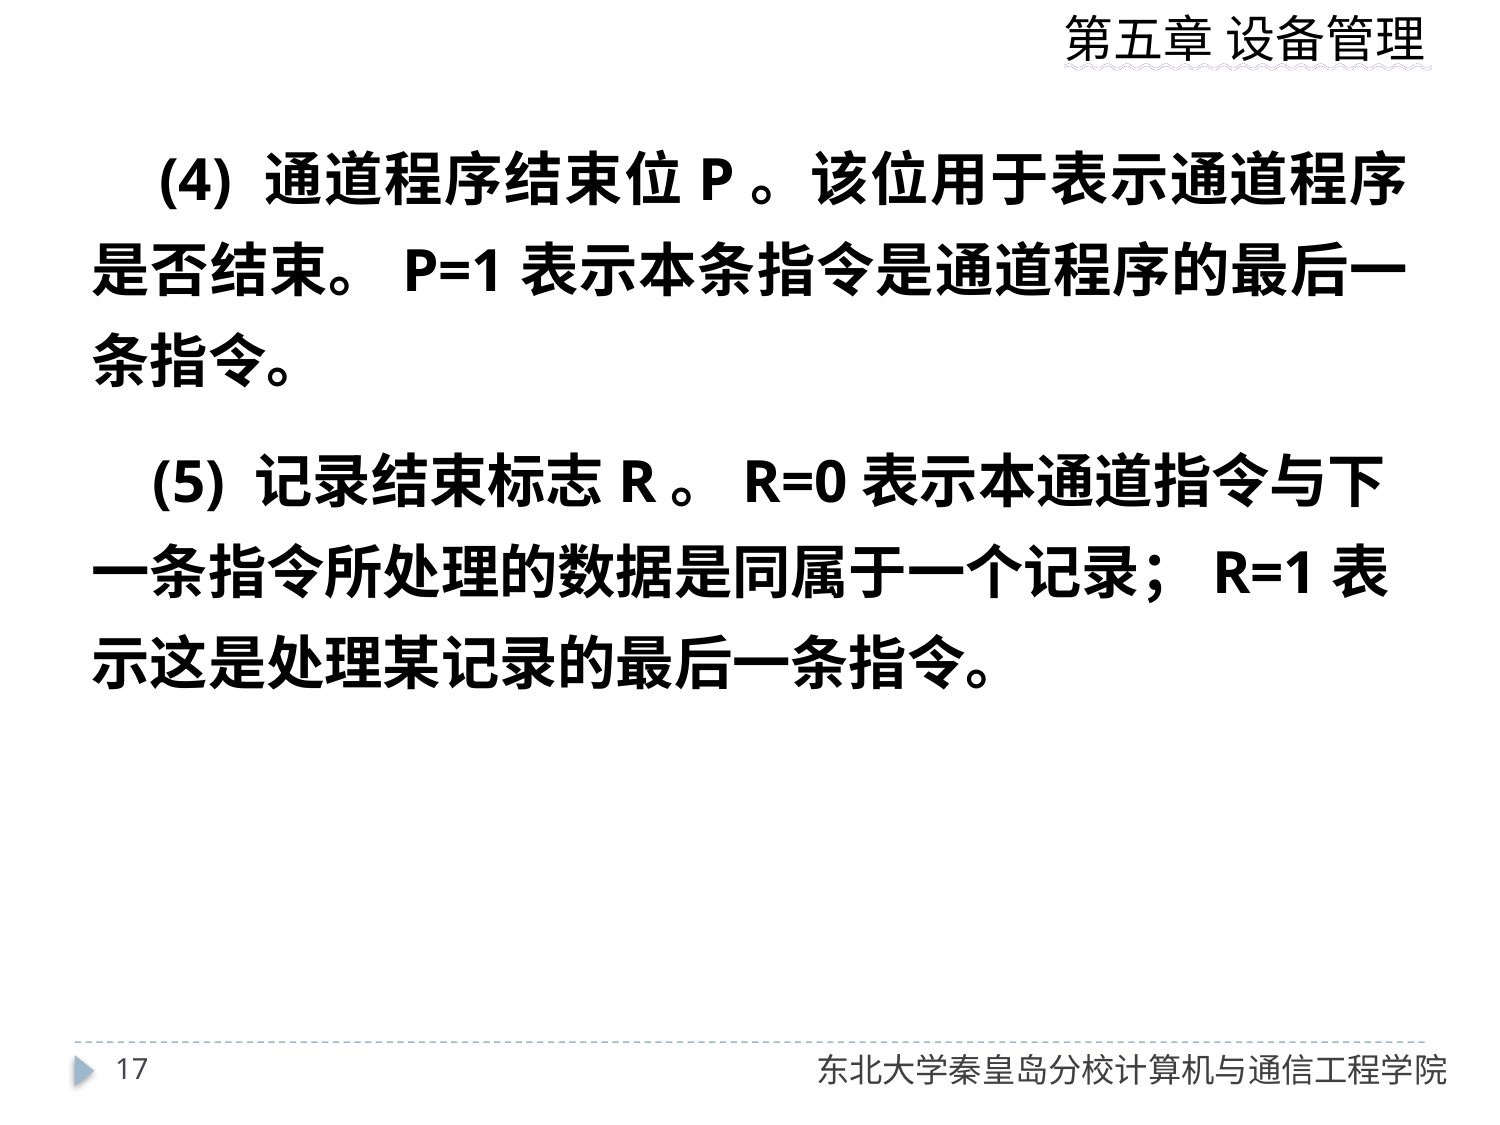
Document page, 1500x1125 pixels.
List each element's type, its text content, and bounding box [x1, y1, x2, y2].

list (4) 通道程序结束位P。该位用于表示通道程序是否结束。P=1表示本条指令是通道程序的最后一条指令。 (5) 记录结束标志R。R=0表示本通道指令与下一条指令所处理的数据是同属于一个记录；R=1表示这是处理某记录的最后一条指令。 [76, 113, 1424, 1000]
slide_number 17 [100, 1042, 426, 1103]
